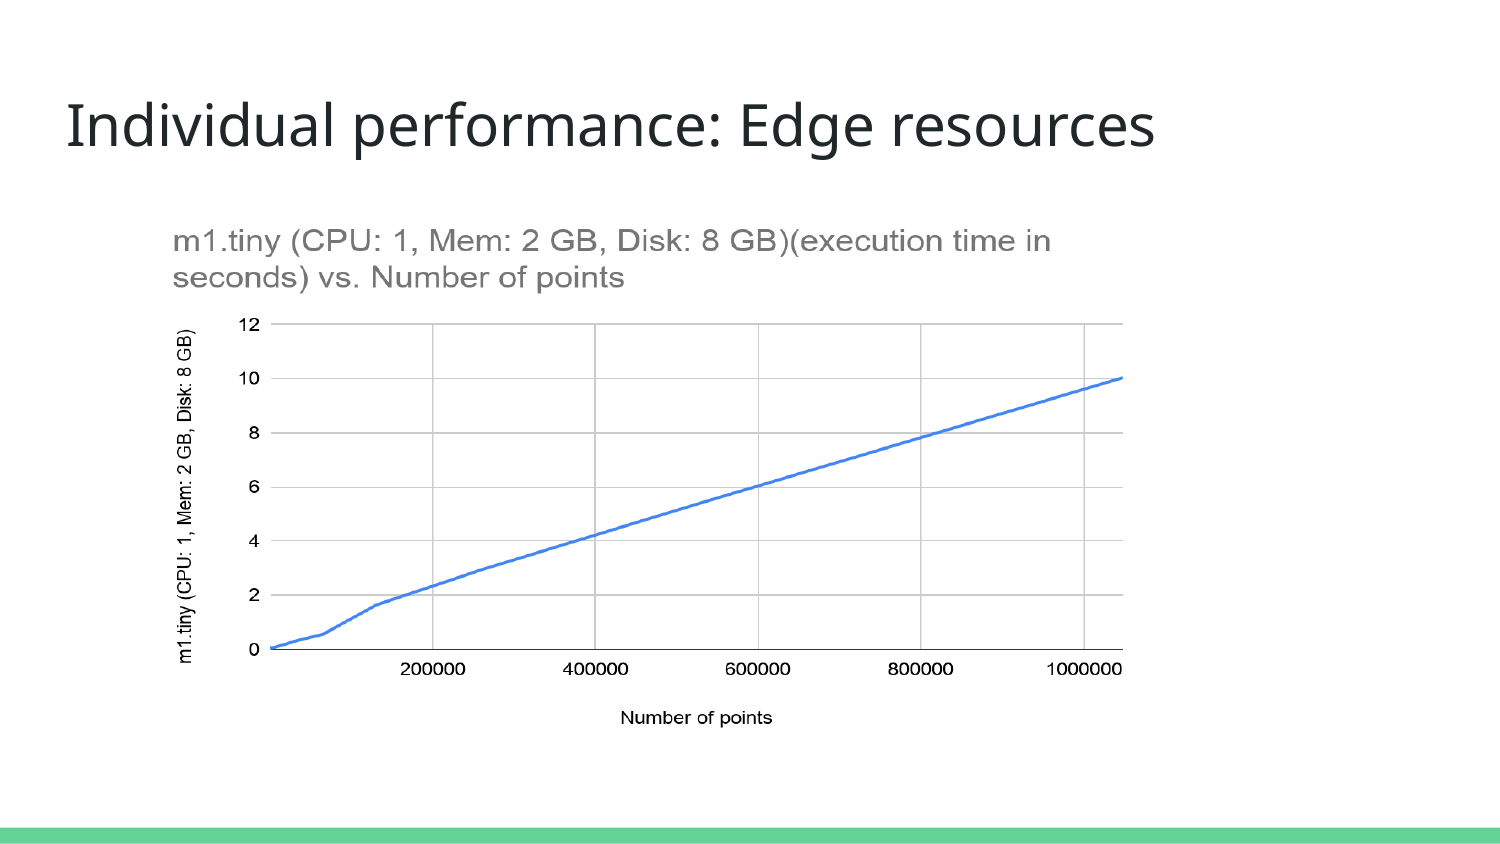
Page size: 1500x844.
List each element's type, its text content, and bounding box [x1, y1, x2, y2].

picture [141, 194, 1155, 756]
title Individual performance: Edge resources [51, 72, 1449, 167]
